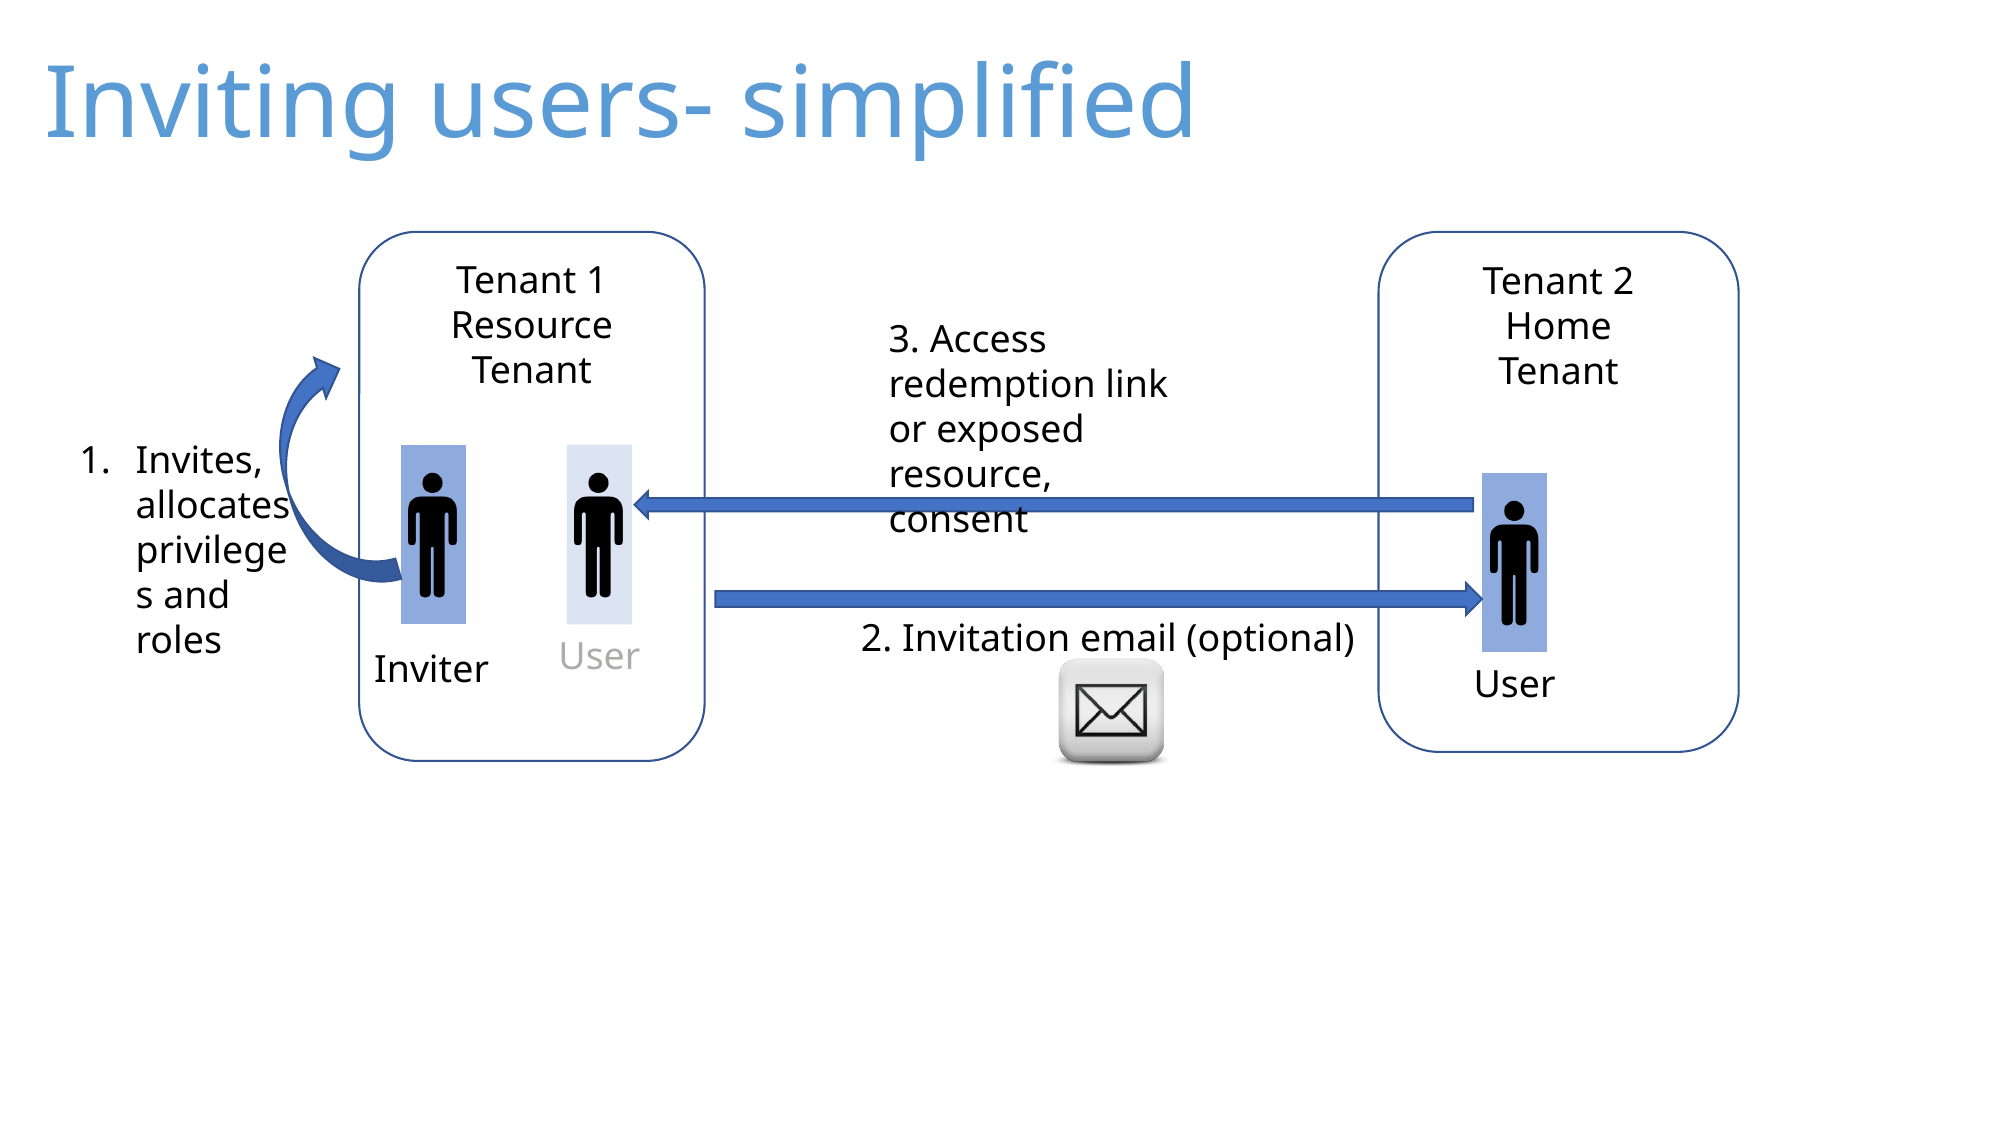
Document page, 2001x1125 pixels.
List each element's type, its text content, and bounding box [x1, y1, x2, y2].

picture [400, 444, 467, 625]
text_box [64, 355, 370, 626]
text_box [715, 583, 1482, 790]
picture [1482, 472, 1548, 653]
text_box Tenant 2 Home Tenant [1377, 230, 1740, 753]
text_box User [543, 624, 656, 684]
text_box Inviter [359, 637, 504, 698]
text_box User [1482, 652, 1571, 712]
text_box Tenant 1 Resource Tenant [358, 230, 706, 762]
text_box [634, 307, 1473, 518]
title Inviting users- simplified [29, 29, 1979, 181]
picture [566, 444, 633, 625]
